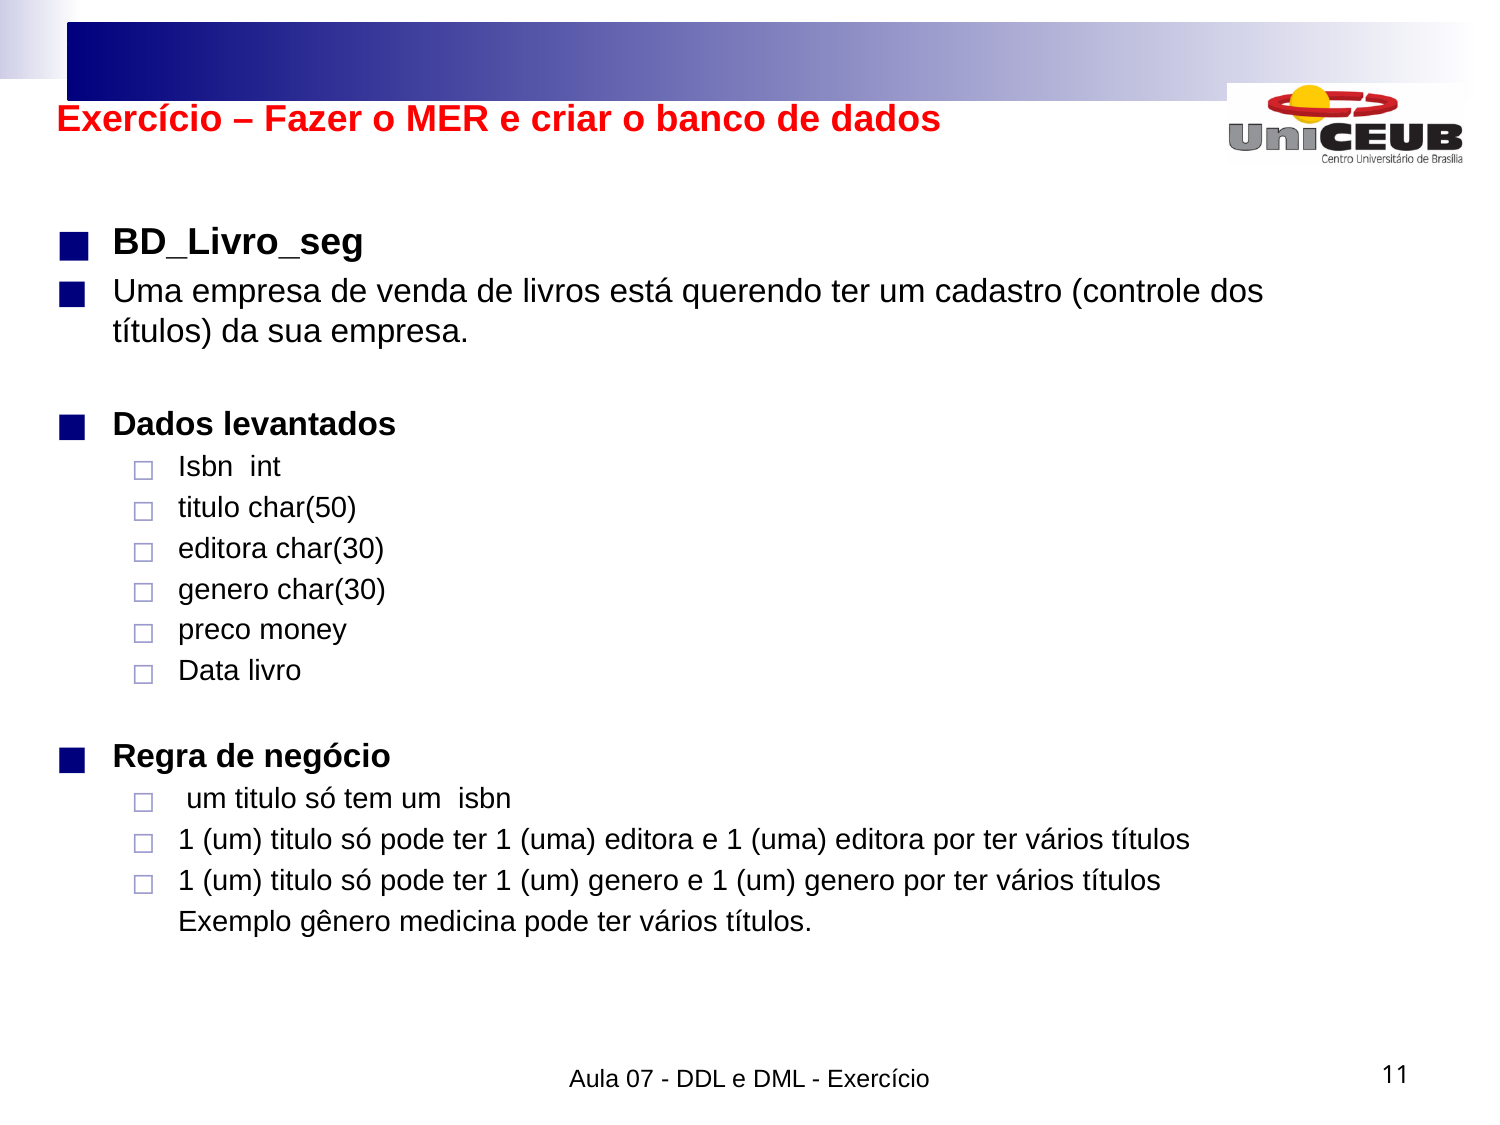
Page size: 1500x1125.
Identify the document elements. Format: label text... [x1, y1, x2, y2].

text_box ‹#› [1074, 1024, 1425, 1100]
picture [1227, 83, 1464, 165]
text_box BD_Livro_seg Uma empresa de venda de livros está querendo ter um cadastro (controle dos títulos) da sua empresa. Dados levantados Isbn int titulo char(50) editora char(30) genero char(30) preco money Data livro Regra de negócio um titulo só tem um isbn 1 (um) titulo só pode ter 1 (uma) editora e 1 (uma) editora por ter vários títulos 1 (um) titulo só pode ter 1 (um) genero e 1 (um) genero por ter vários títulos Exemplo gênero medicina pode ter vários títulos. [41, 164, 1317, 823]
title Exercício – Fazer o MER e criar o banco de dados [41, 68, 1140, 164]
footer Aula 07 - DDL e DML - Exercício [512, 1025, 988, 1100]
